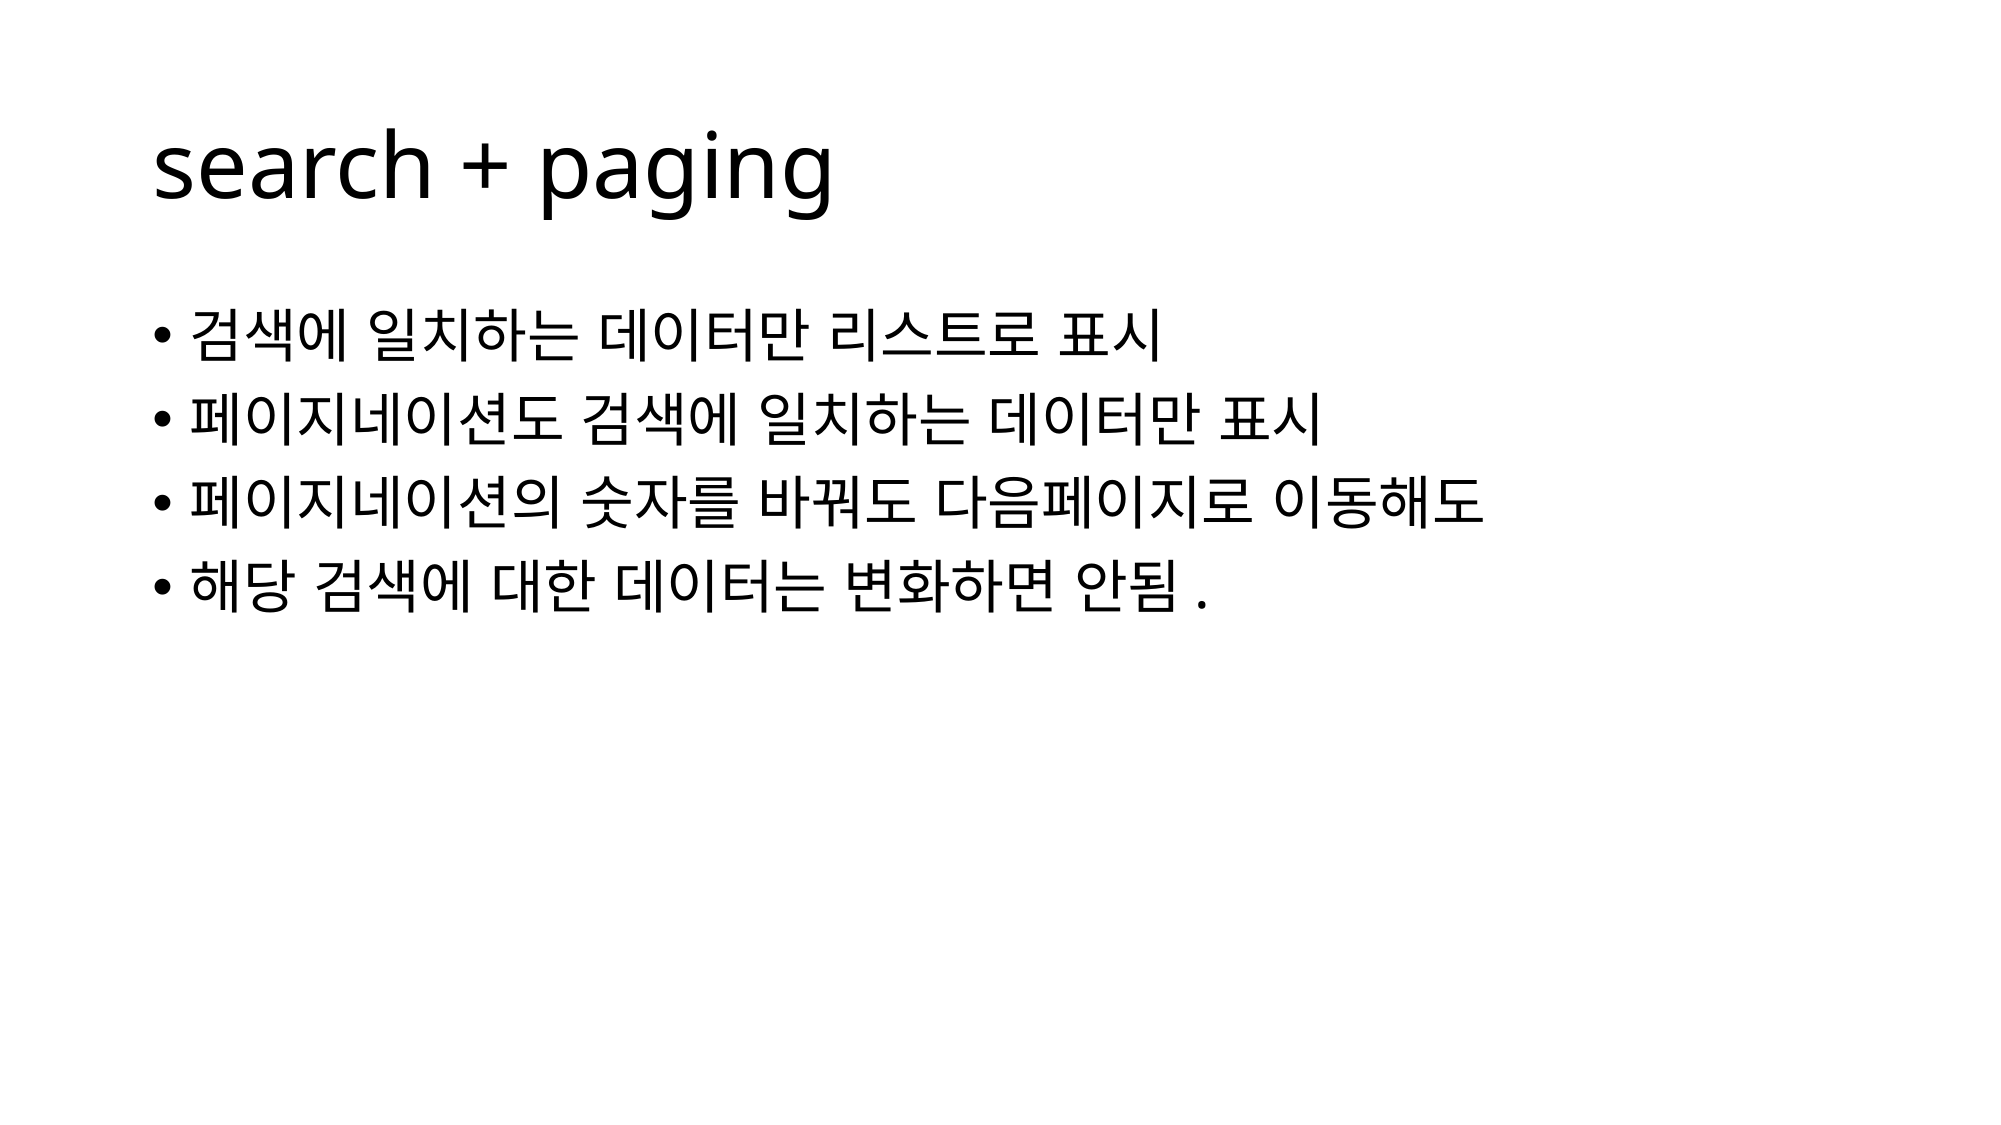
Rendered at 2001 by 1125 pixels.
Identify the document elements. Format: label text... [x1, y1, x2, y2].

title search + paging [137, 59, 1863, 278]
list 검색에 일치하는 데이터만 리스트로 표시 페이지네이션도 검색에 일치하는 데이터만 표시 페이지네이션의 숫자를 바꿔도 다음페이지로 이동해도 해당 검색에 대한 데이터는 변화하면 안됨. [137, 299, 1863, 1014]
